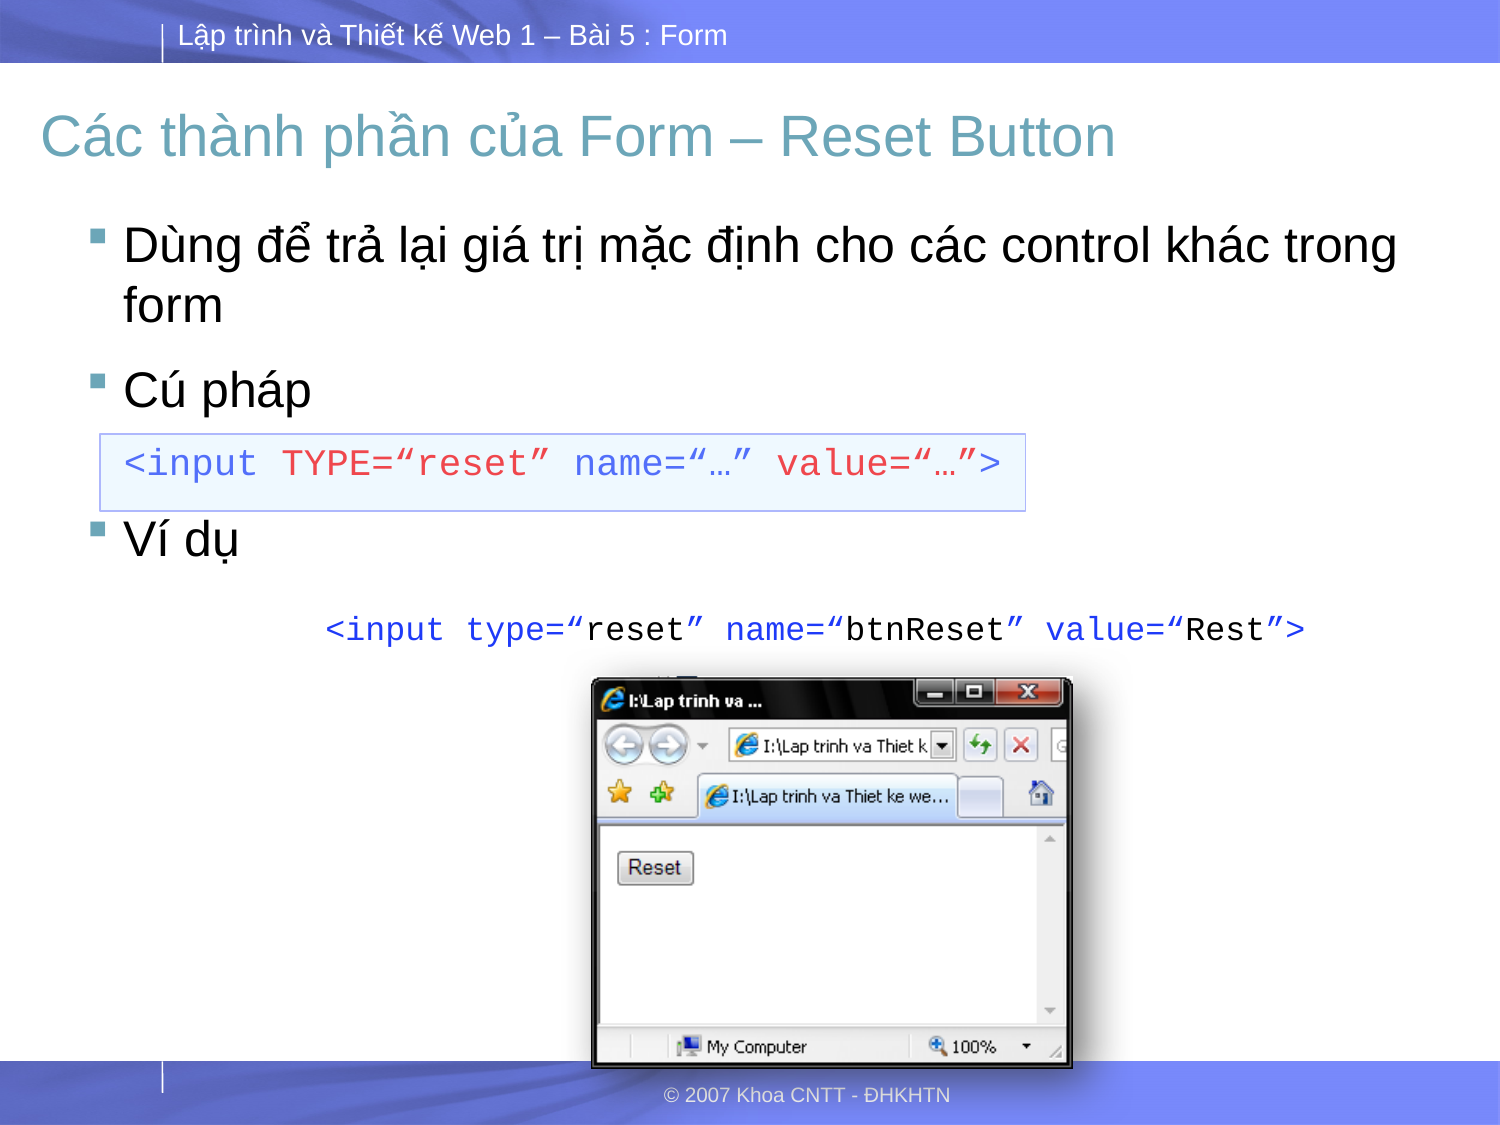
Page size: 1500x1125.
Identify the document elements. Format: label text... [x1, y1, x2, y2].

text_box [99, 434, 1026, 511]
text_box <input type=“reset” name=“btnReset” value=“Rest”> [219, 600, 1412, 655]
picture [0, 0, 1500, 63]
title Các thành phần của Form – Reset Button [25, 95, 1449, 178]
list Dùng để trả lại giá trị mặc định cho các control khác trong form Cú pháp <input TYPE=“reset” name=“…” value=“…”> Ví dụ [71, 204, 1451, 593]
picture [0, 675, 1500, 1125]
